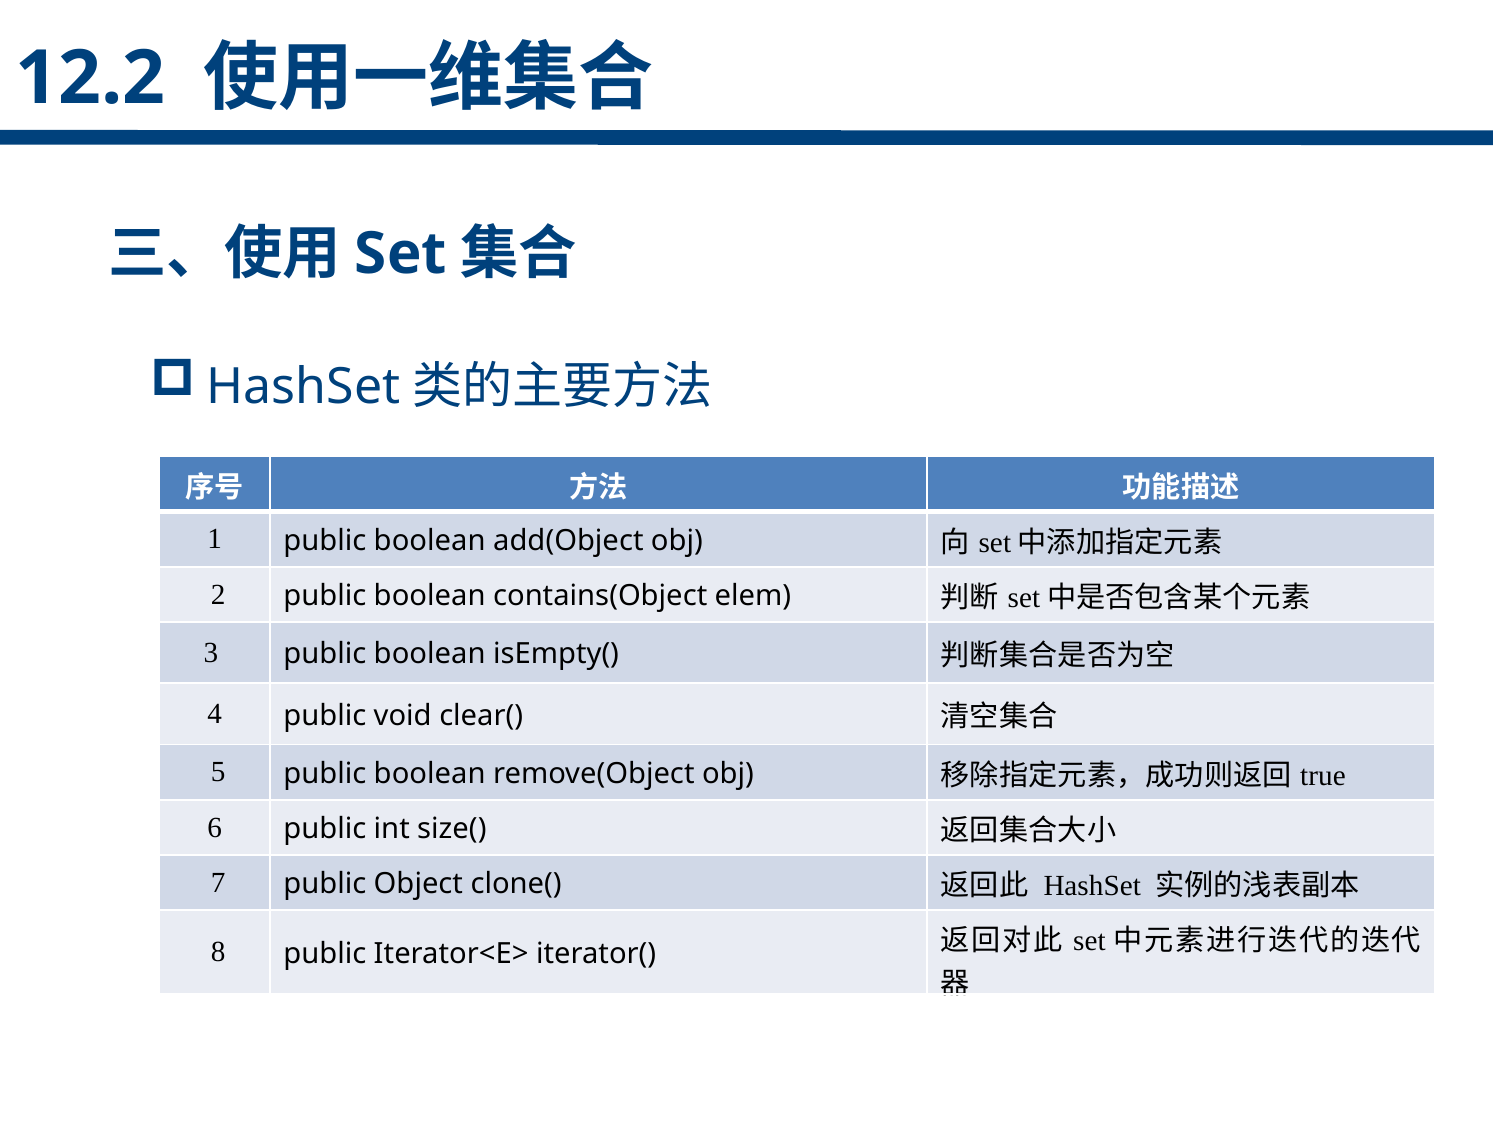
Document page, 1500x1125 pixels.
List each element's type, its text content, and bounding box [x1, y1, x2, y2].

table_cell 6 [160, 801, 269, 854]
table_cell 5 [160, 745, 269, 799]
table_header 方法 [271, 457, 926, 509]
table_cell 移除指定元素，成功则返回true [928, 745, 1434, 799]
table_cell 返回对此set中元素进行迭代的迭代器 [928, 911, 1434, 993]
text_box 三、使用Set集合 [5, 172, 1317, 293]
table_cell 判断集合是否为空 [928, 623, 1434, 682]
table_cell 向set中添加指定元素 [928, 514, 1434, 566]
table_cell 返回集合大小 [928, 801, 1434, 854]
table_cell 2 [160, 568, 269, 621]
table_cell public boolean isEmpty() [271, 623, 926, 682]
table_cell 4 [160, 684, 269, 744]
table_cell 7 [160, 856, 269, 909]
table_cell public int size() [271, 801, 926, 854]
table_cell public Iterator<E> iterator() [271, 911, 926, 993]
table_cell 3 [160, 623, 269, 682]
table_cell 8 [160, 911, 269, 993]
table_header 序号 [160, 457, 269, 509]
table_cell public boolean add(Object obj) [271, 514, 926, 566]
table_cell 返回此 HashSet 实例的浅表副本 [928, 856, 1434, 909]
table_cell public void clear() [271, 684, 926, 744]
text_box 12.2 使用一维集合 [0, 21, 669, 127]
text_box HashSet类的主要方法 [135, 316, 1459, 421]
table_cell public boolean contains(Object elem) [271, 568, 926, 621]
table_header 功能描述 [928, 457, 1434, 509]
table_cell public Object clone() [271, 856, 926, 909]
table_cell 1 [160, 514, 269, 566]
table_cell public boolean remove(Object obj) [271, 745, 926, 799]
table_cell 判断set中是否包含某个元素 [928, 568, 1434, 621]
table_cell 清空集合 [928, 684, 1434, 744]
